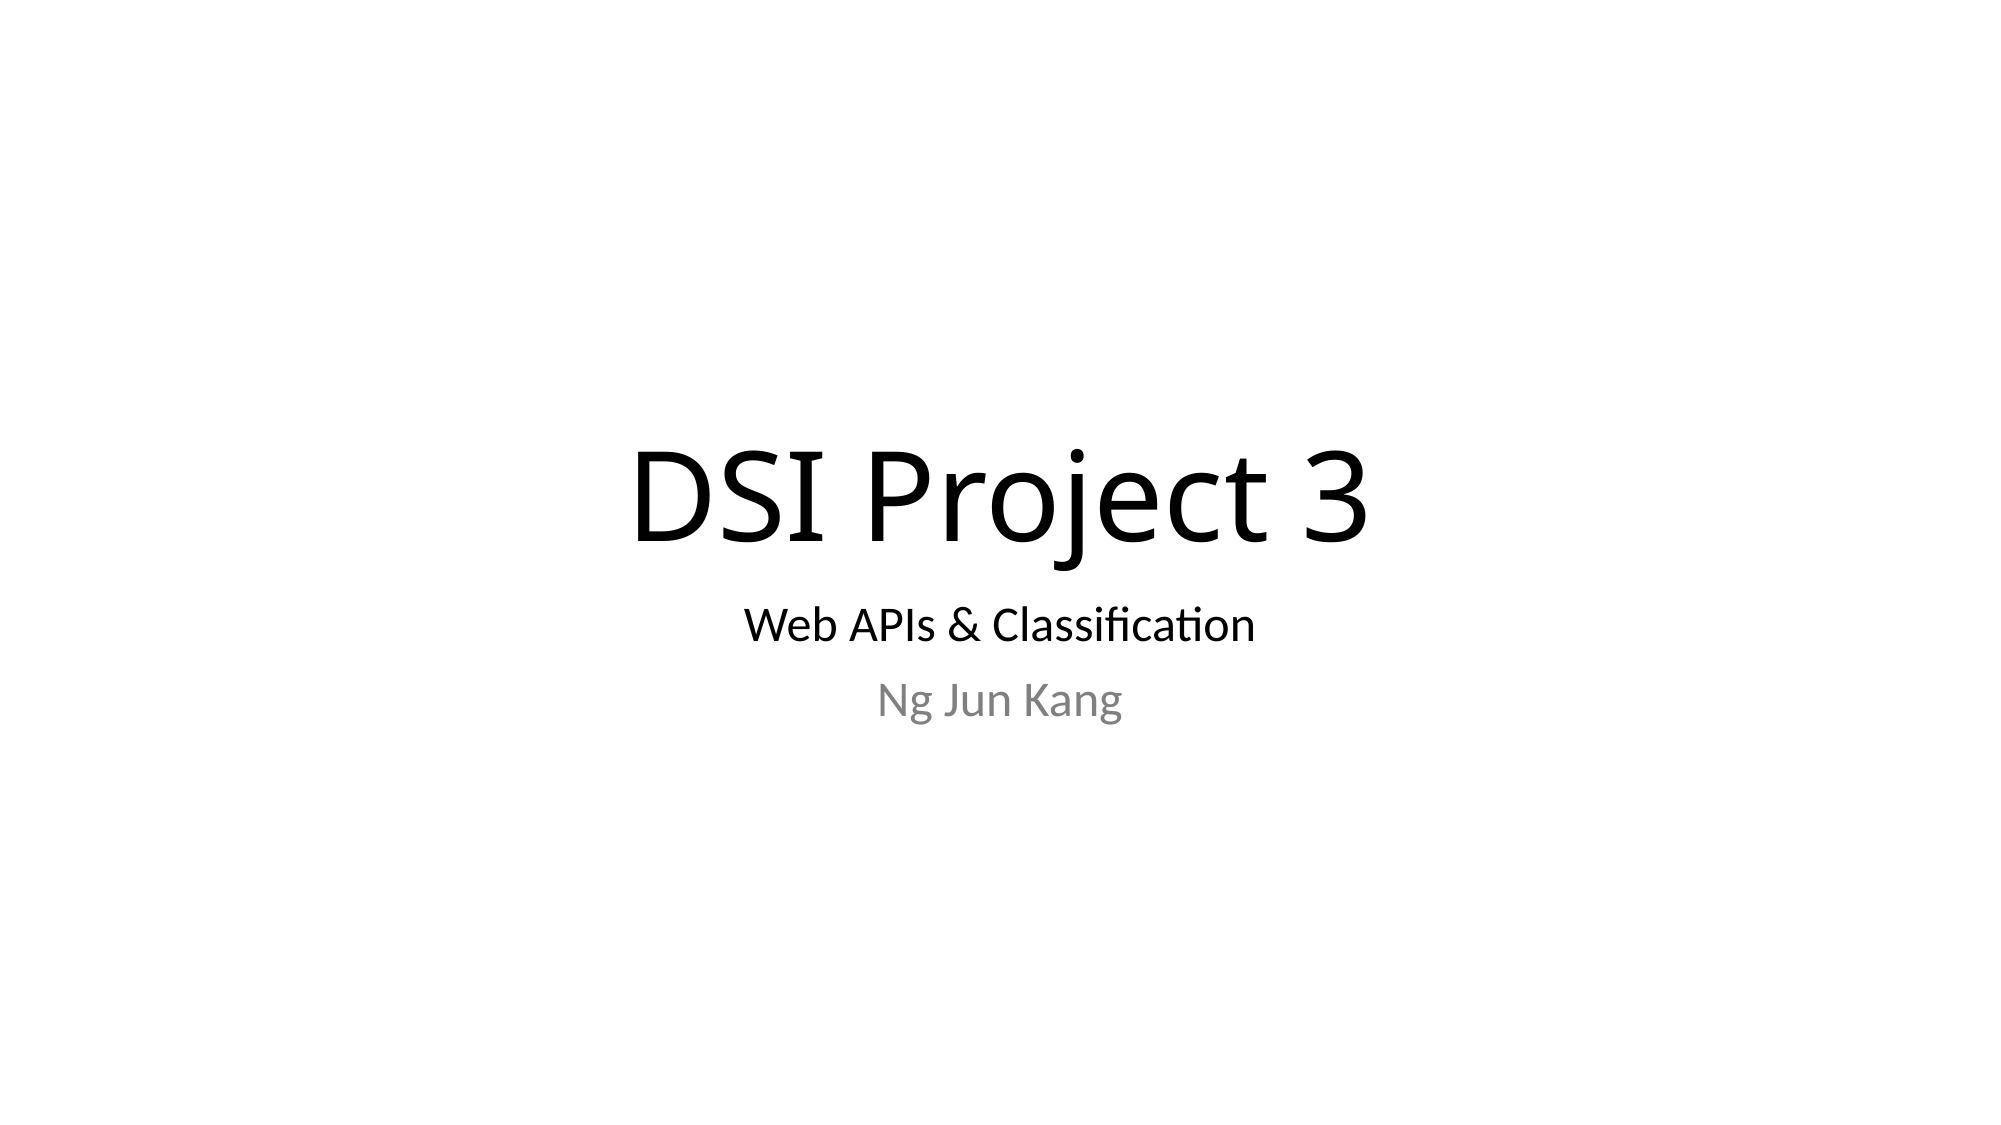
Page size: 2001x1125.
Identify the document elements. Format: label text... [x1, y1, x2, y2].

title DSI Project 3 [249, 184, 1750, 576]
subtitle Web APIs & Classification Ng Jun Kang [249, 590, 1750, 863]
